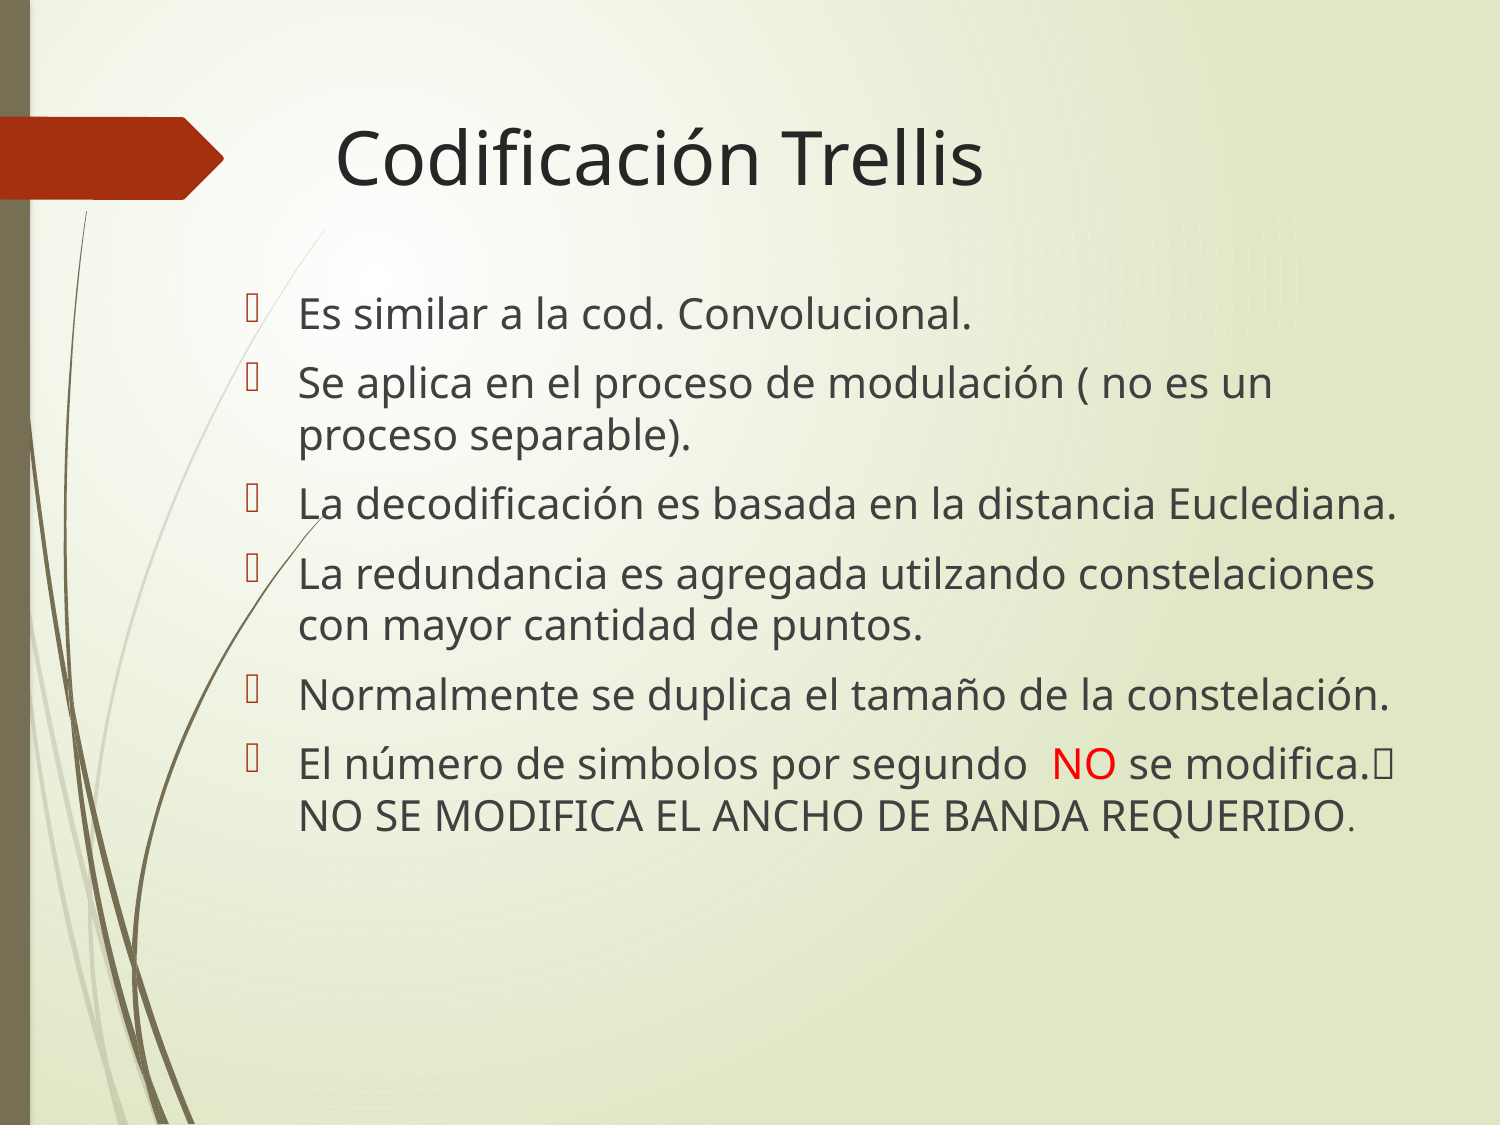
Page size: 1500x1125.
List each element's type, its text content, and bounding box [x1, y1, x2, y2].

list Es similar a la cod. Convolucional. Se aplica en el proceso de modulación ( no es un proceso separable). La decodificación es basada en la distancia Euclediana. La redundancia es agregada utilzando constelaciones con mayor cantidad de puntos. Normalmente se duplica el tamaño de la constelación. El número de simbolos por segundo NO se modifica. NO SE MODIFICA EL ANCHO DE BANDA REQUERIDO. [230, 278, 1430, 954]
title Codificación Trellis [319, 102, 1400, 278]
